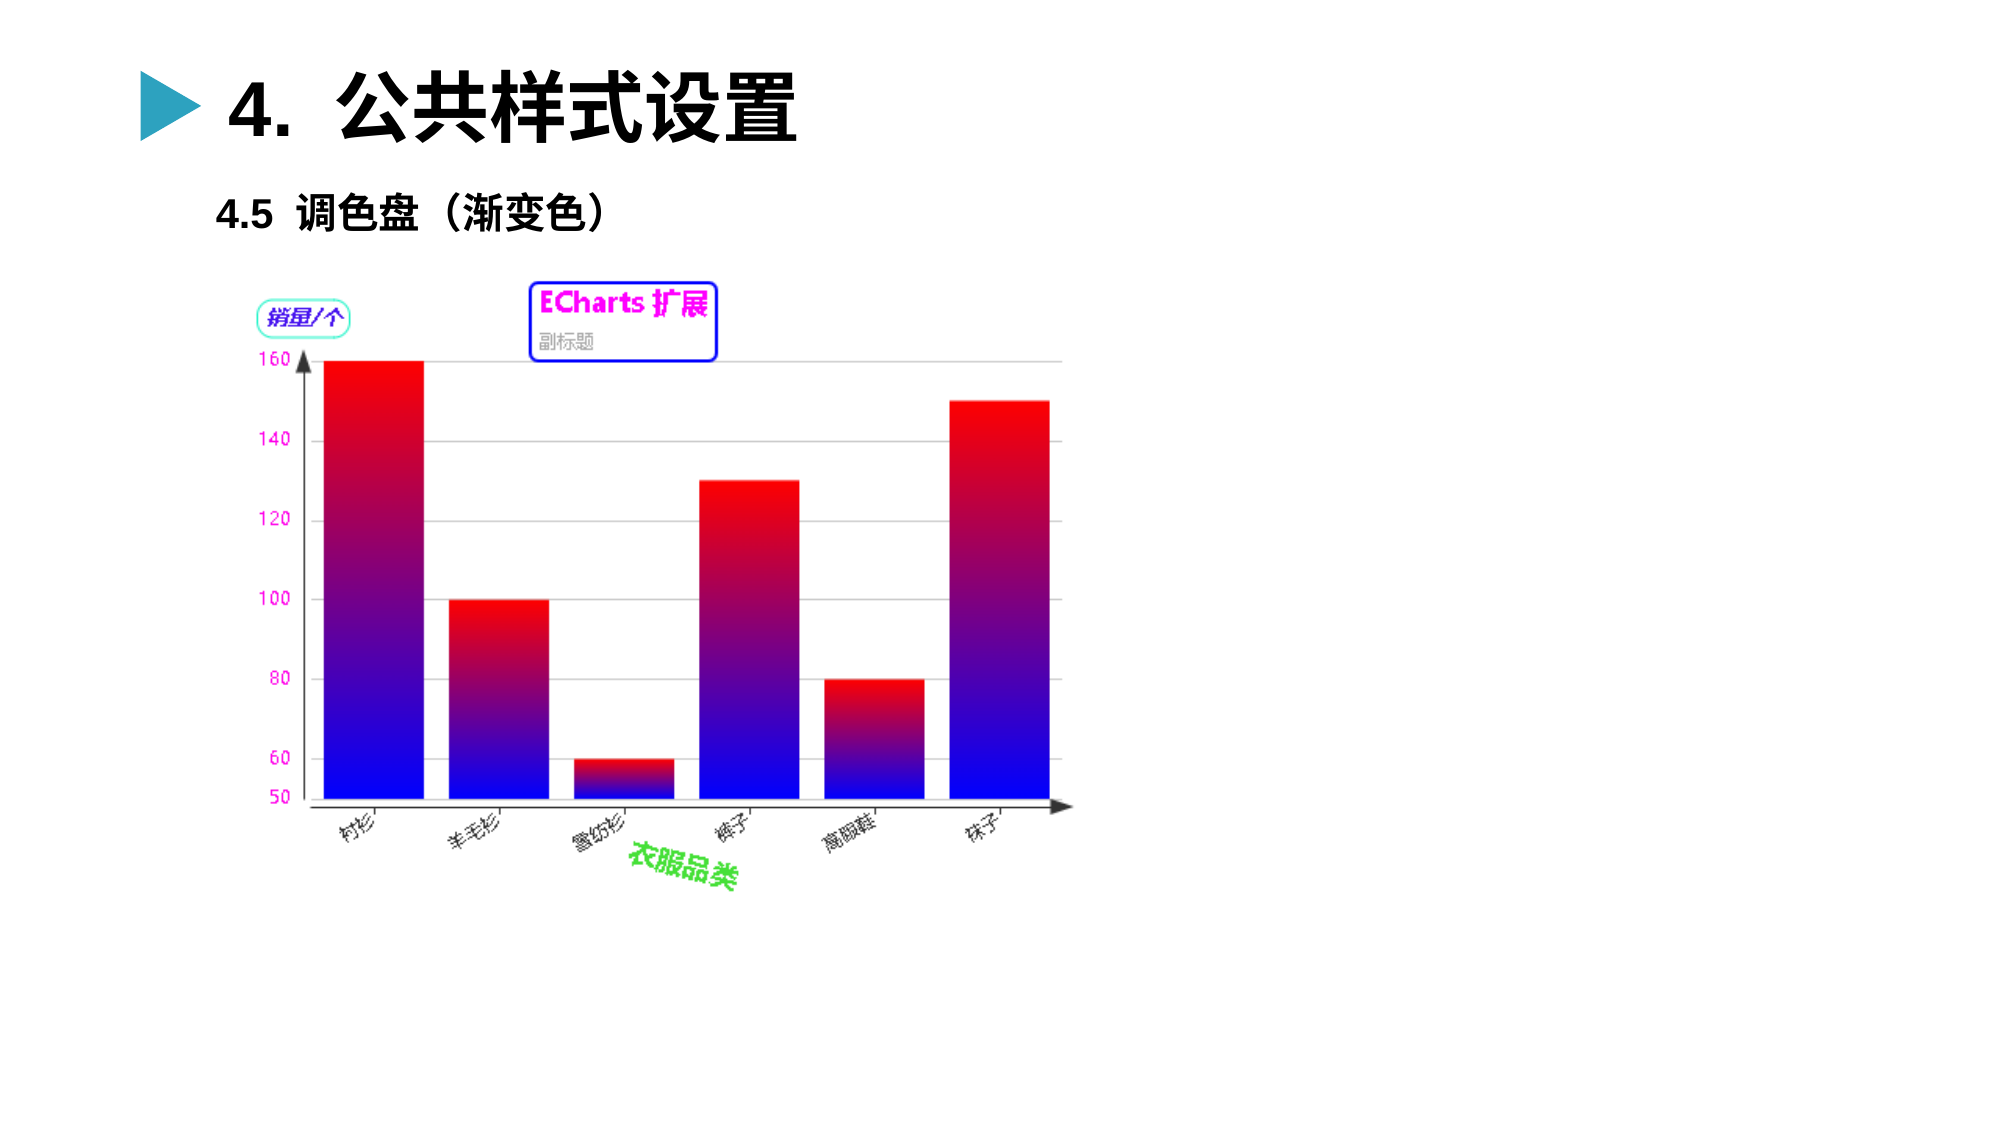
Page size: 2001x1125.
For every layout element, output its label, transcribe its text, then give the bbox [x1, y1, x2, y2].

text_box 4.5 调色盘（渐变色） [201, 179, 868, 244]
text_box 4. 公共样式设置 [214, 51, 1028, 160]
text_box [139, 68, 204, 143]
picture [224, 258, 1161, 929]
